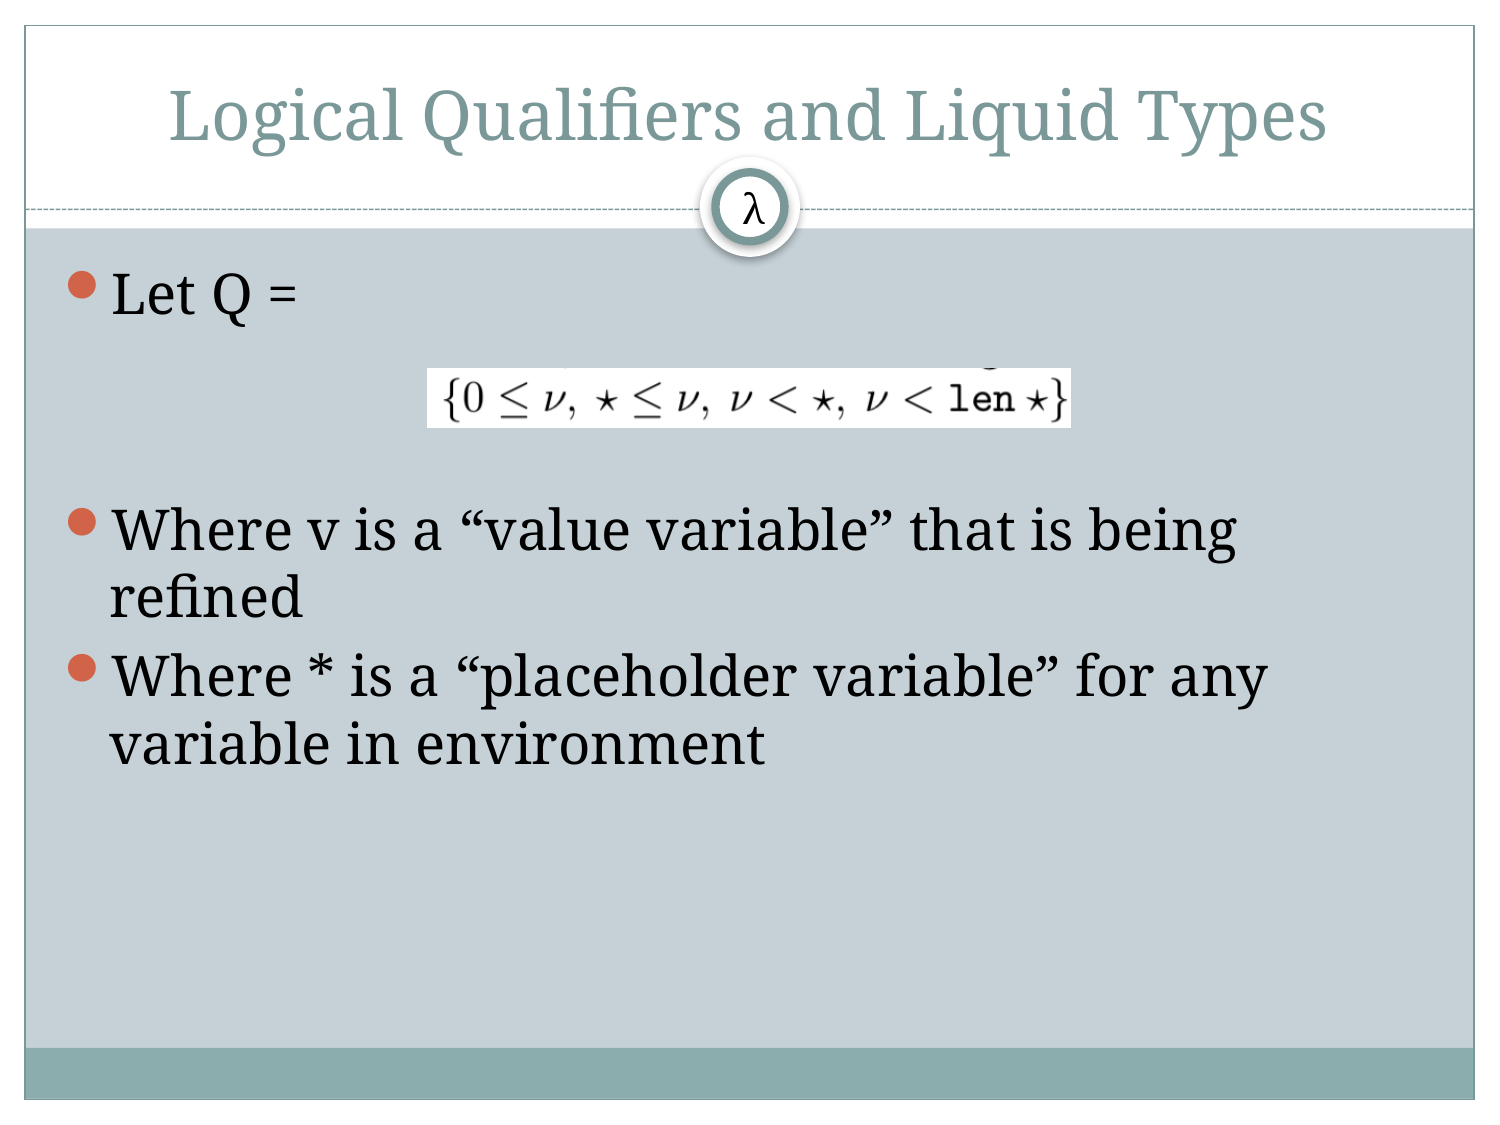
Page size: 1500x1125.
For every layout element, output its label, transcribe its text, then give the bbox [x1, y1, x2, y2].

title Logical Qualifiers and Liquid Types [49, 37, 1450, 162]
text_box λ [728, 175, 825, 241]
list Let Q = Where v is a “value variable” that is being refined Where * is a “placeholder variable” for any variable in environment [49, 250, 1445, 1001]
picture [426, 368, 1072, 428]
